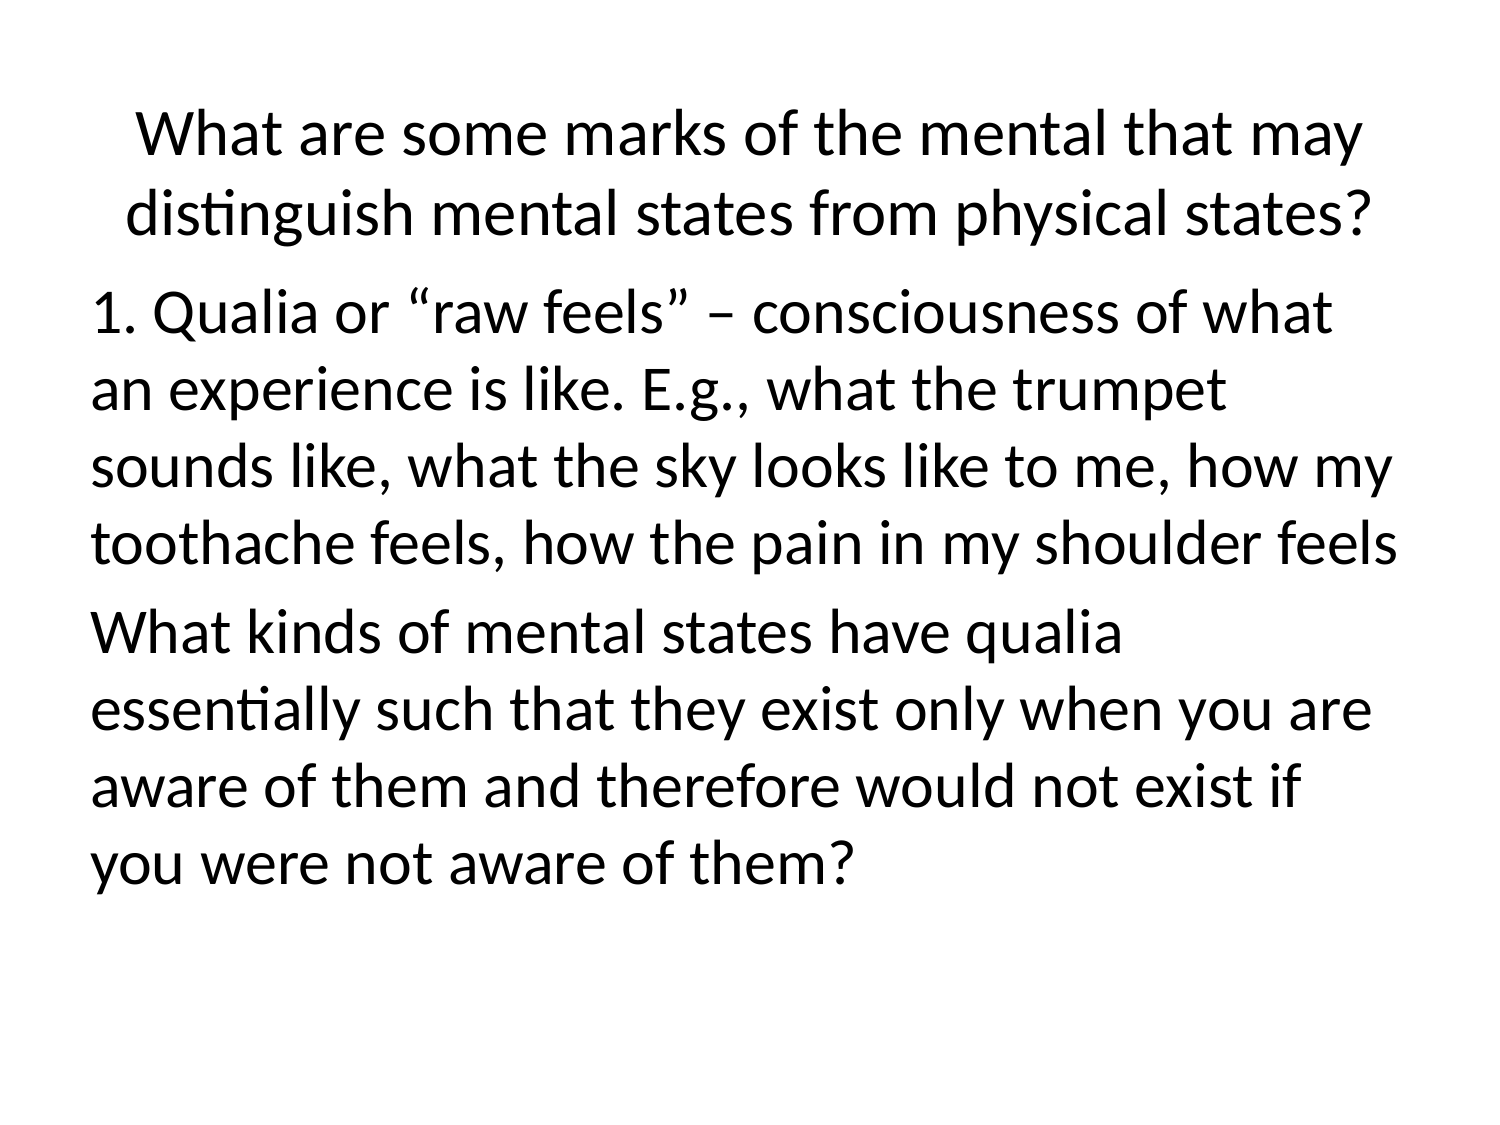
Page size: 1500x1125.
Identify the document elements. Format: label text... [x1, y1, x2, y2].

list 1. Qualia or “raw feels” – consciousness of what an experience is like. E.g., what the trumpet sounds like, what the sky looks like to me, how my toothache feels, how the pain in my shoulder feels What kinds of mental states have qualia essentially such that they exist only when you are aware of them and therefore would not exist if you were not aware of them? [75, 262, 1425, 1005]
title What are some marks of the mental that may distinguish mental states from physical states? [75, 75, 1425, 262]
